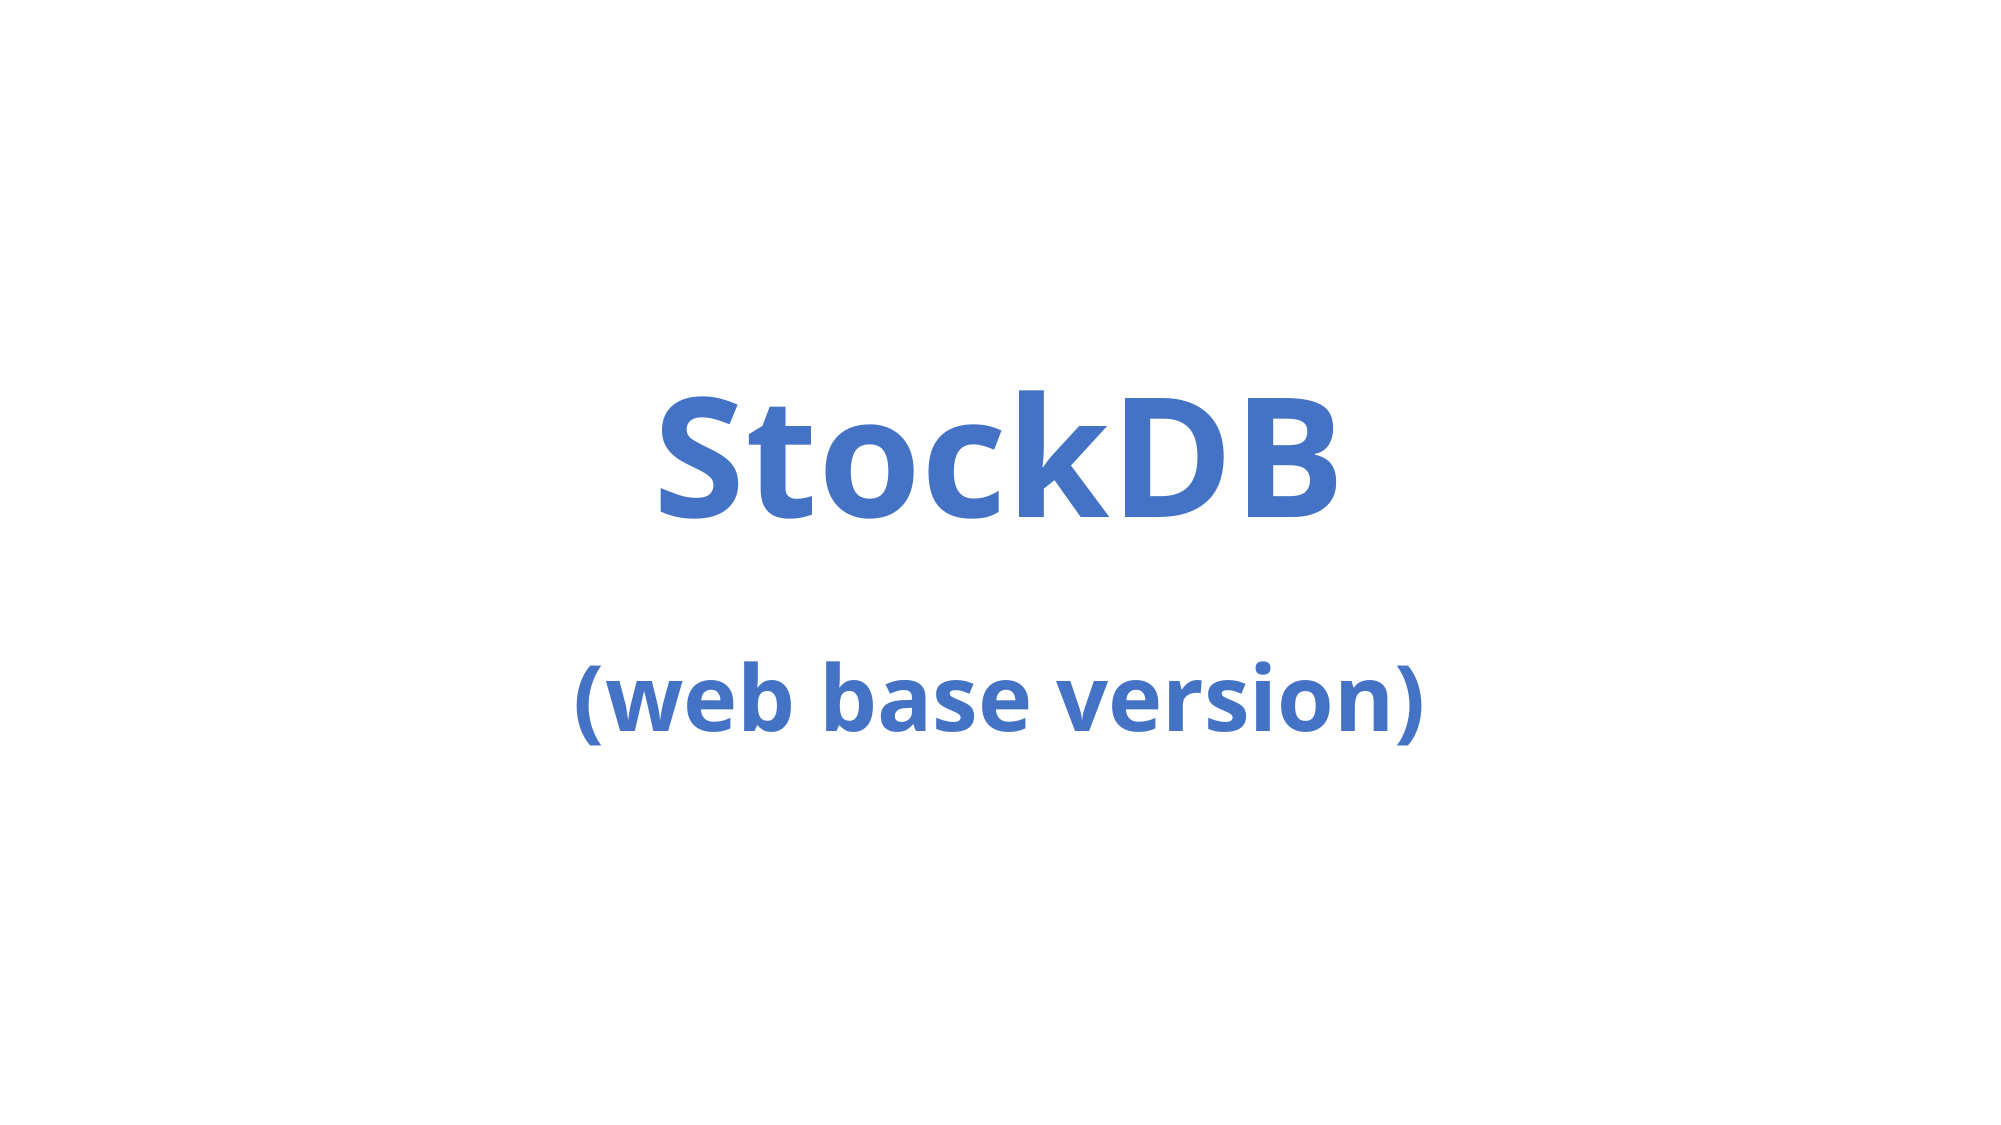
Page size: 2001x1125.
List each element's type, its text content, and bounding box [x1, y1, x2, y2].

title StockDB (web base version) [141, 357, 1859, 768]
